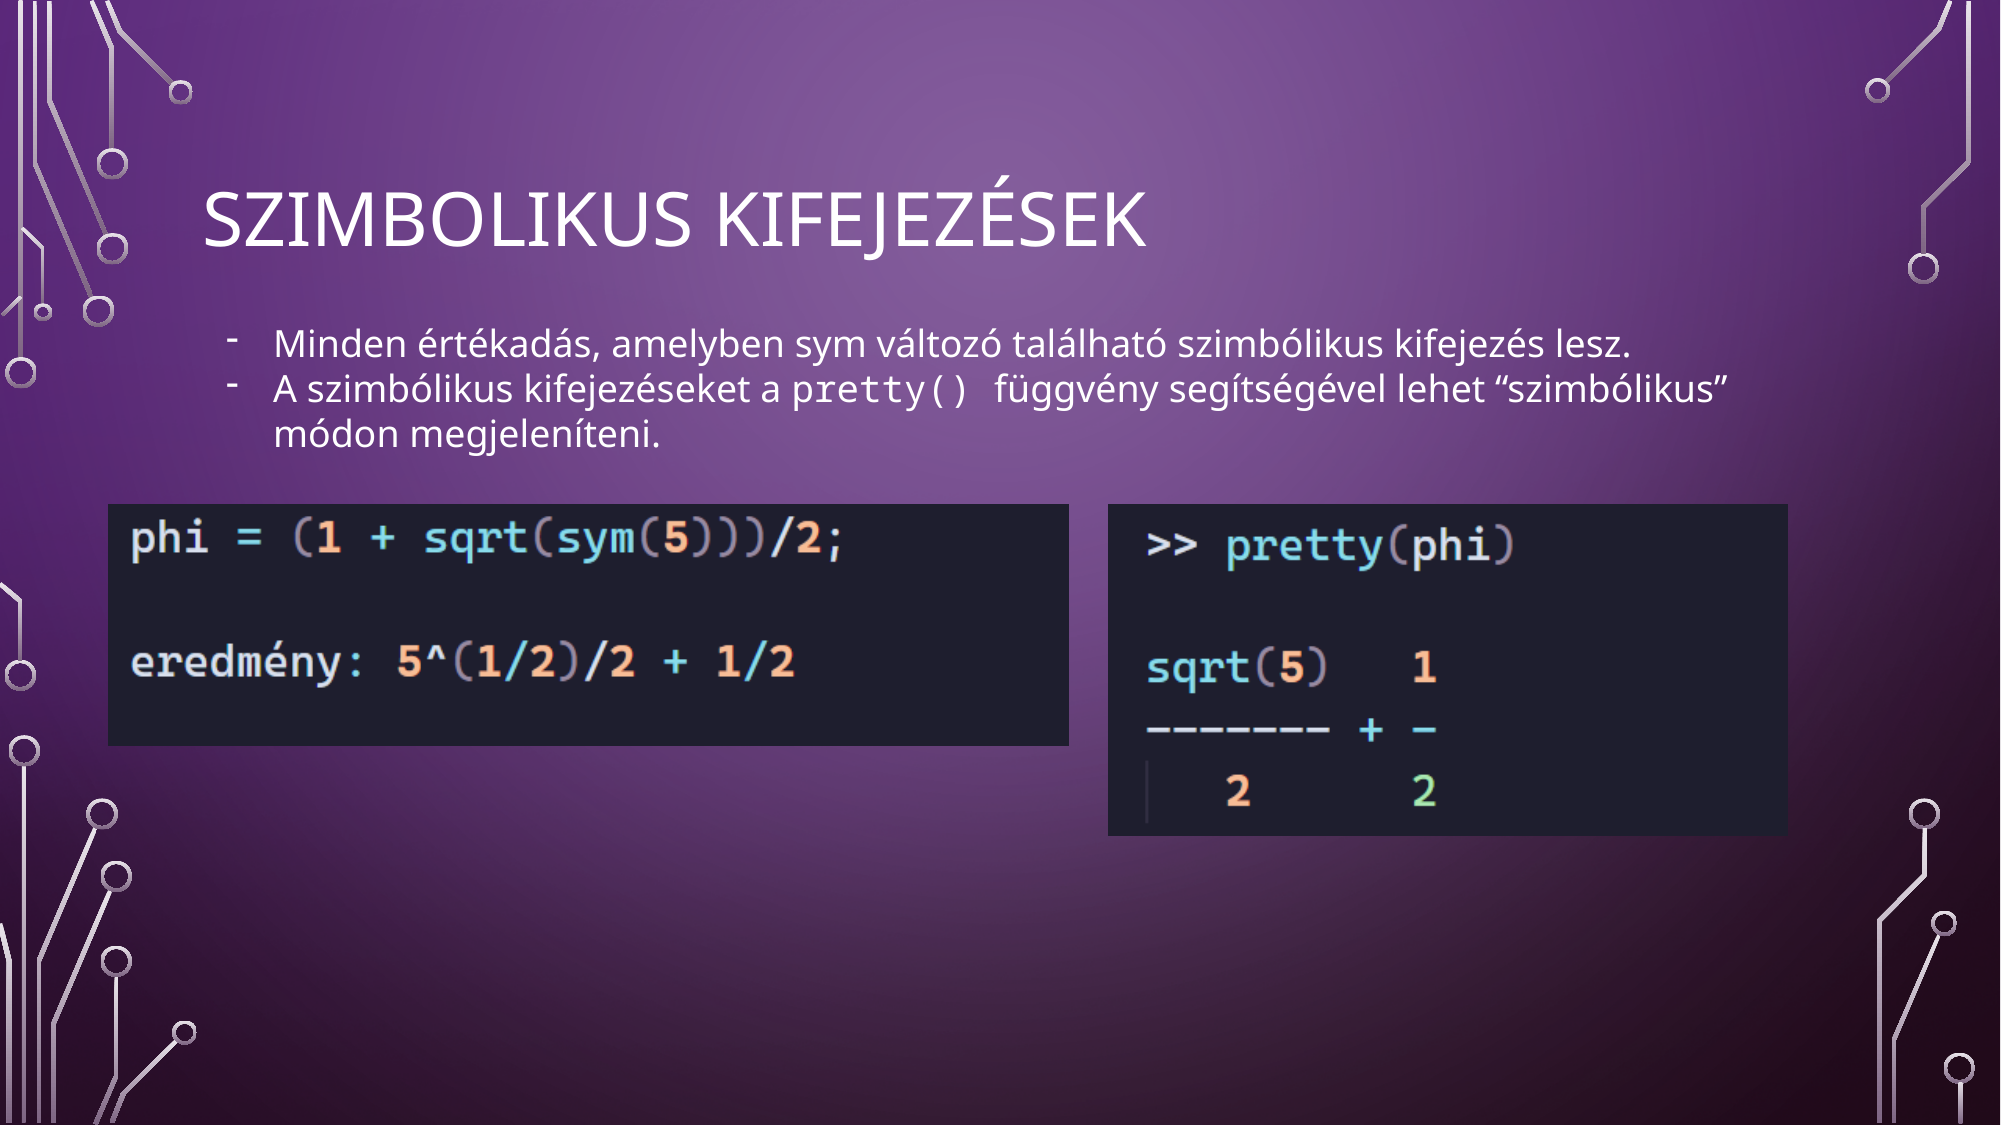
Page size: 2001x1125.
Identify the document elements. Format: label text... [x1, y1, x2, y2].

picture [108, 504, 1069, 746]
text_box Minden értékadás, amelyben sym változó található szimbólikus kifejezés lesz. A szimbólikus kifejezéseket a pretty() függvény segítségével lehet “szimbólikus” módon megjeleníteni. [211, 312, 1788, 508]
picture [1107, 504, 1789, 836]
title Szimbolikus kifejezések [187, 101, 1813, 344]
